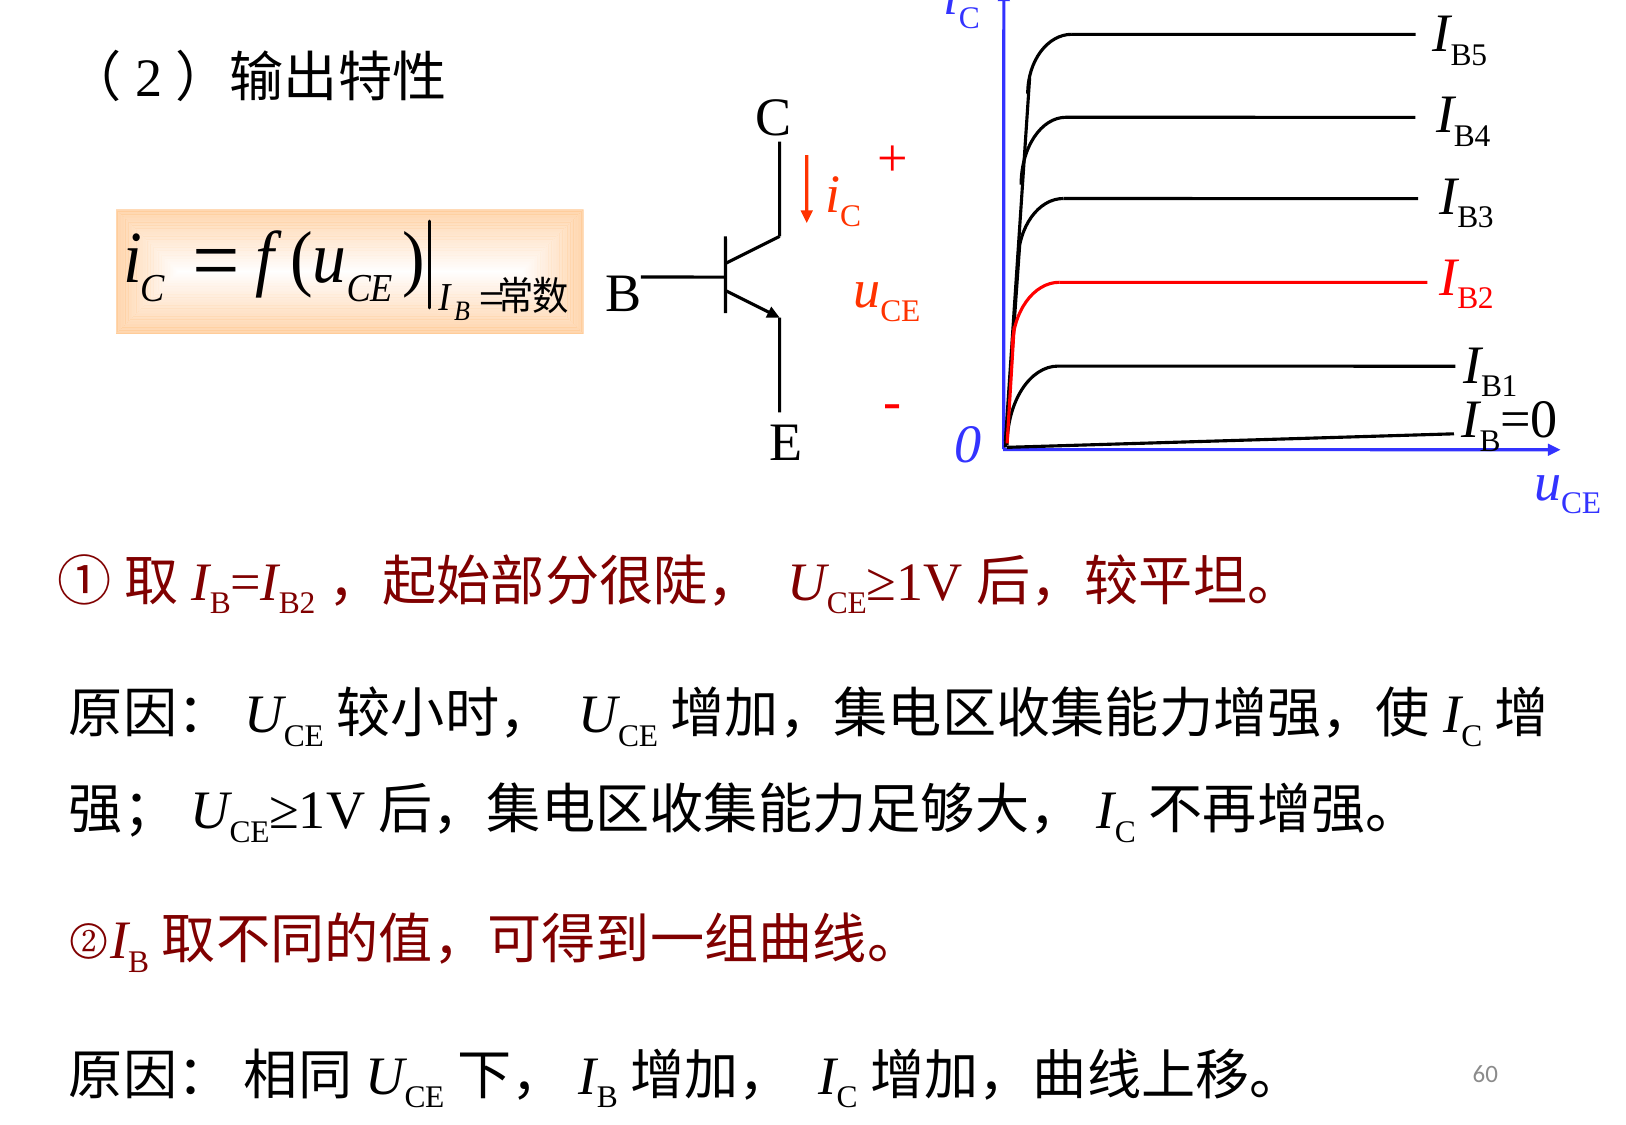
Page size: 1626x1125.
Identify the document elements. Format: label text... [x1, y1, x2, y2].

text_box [925, 0, 1624, 520]
text_box ②IB取不同的值，可得到一组曲线。 [54, 897, 1070, 986]
slide_number 60 [1147, 1042, 1514, 1103]
text_box 原因： 相同UCE下，IB增加， IC增加，曲线上移。 [54, 1032, 1276, 1122]
text_box （2）输出特性 [0, 34, 519, 116]
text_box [116, 73, 925, 480]
text_box 原因：UCE较小时， UCE增加，集电区收集能力增强，使IC增强；UCE≥1V后，集电区收集能力足够大，IC不再增强。 [54, 649, 1612, 857]
text_box ①取IB=IB2，起始部分很陡， UCE≥1V后，较平坦。 [42, 516, 1317, 628]
